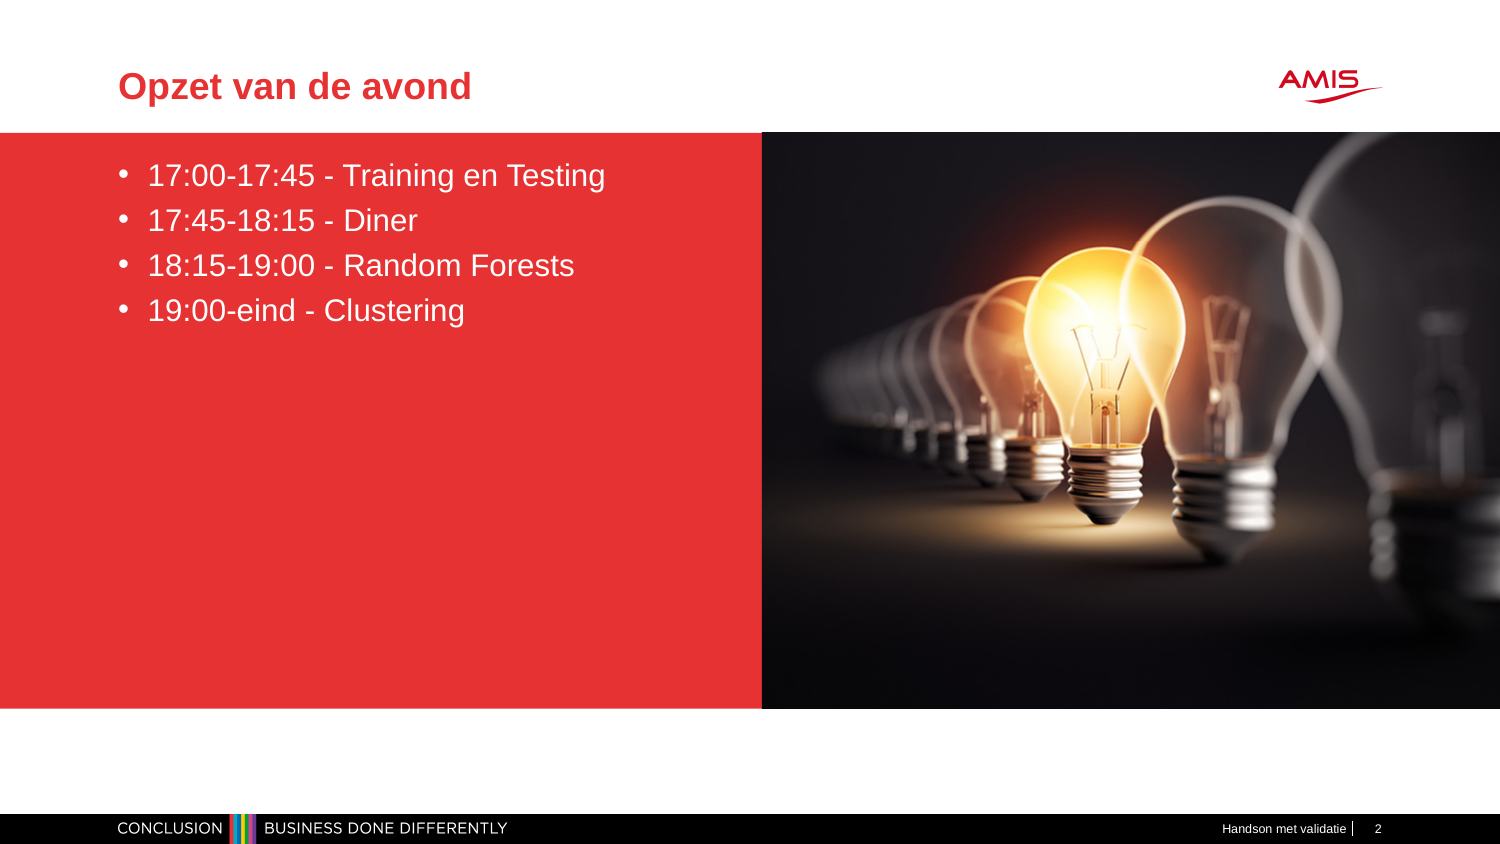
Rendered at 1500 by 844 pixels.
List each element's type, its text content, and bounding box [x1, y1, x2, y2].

list 17:00-17:45 - Training en Testing 17:45-18:15 - Diner 18:15-19:00 - Random Forests 19:00-eind - Clustering [118, 147, 733, 706]
slide_number 2 [1358, 820, 1382, 839]
picture [0, 814, 236, 844]
picture [239, 814, 1500, 844]
footer Handson met validatie [814, 820, 1347, 839]
picture [1205, 59, 1388, 106]
title Opzet van de avond [118, 47, 1205, 130]
picture [761, 132, 1500, 709]
